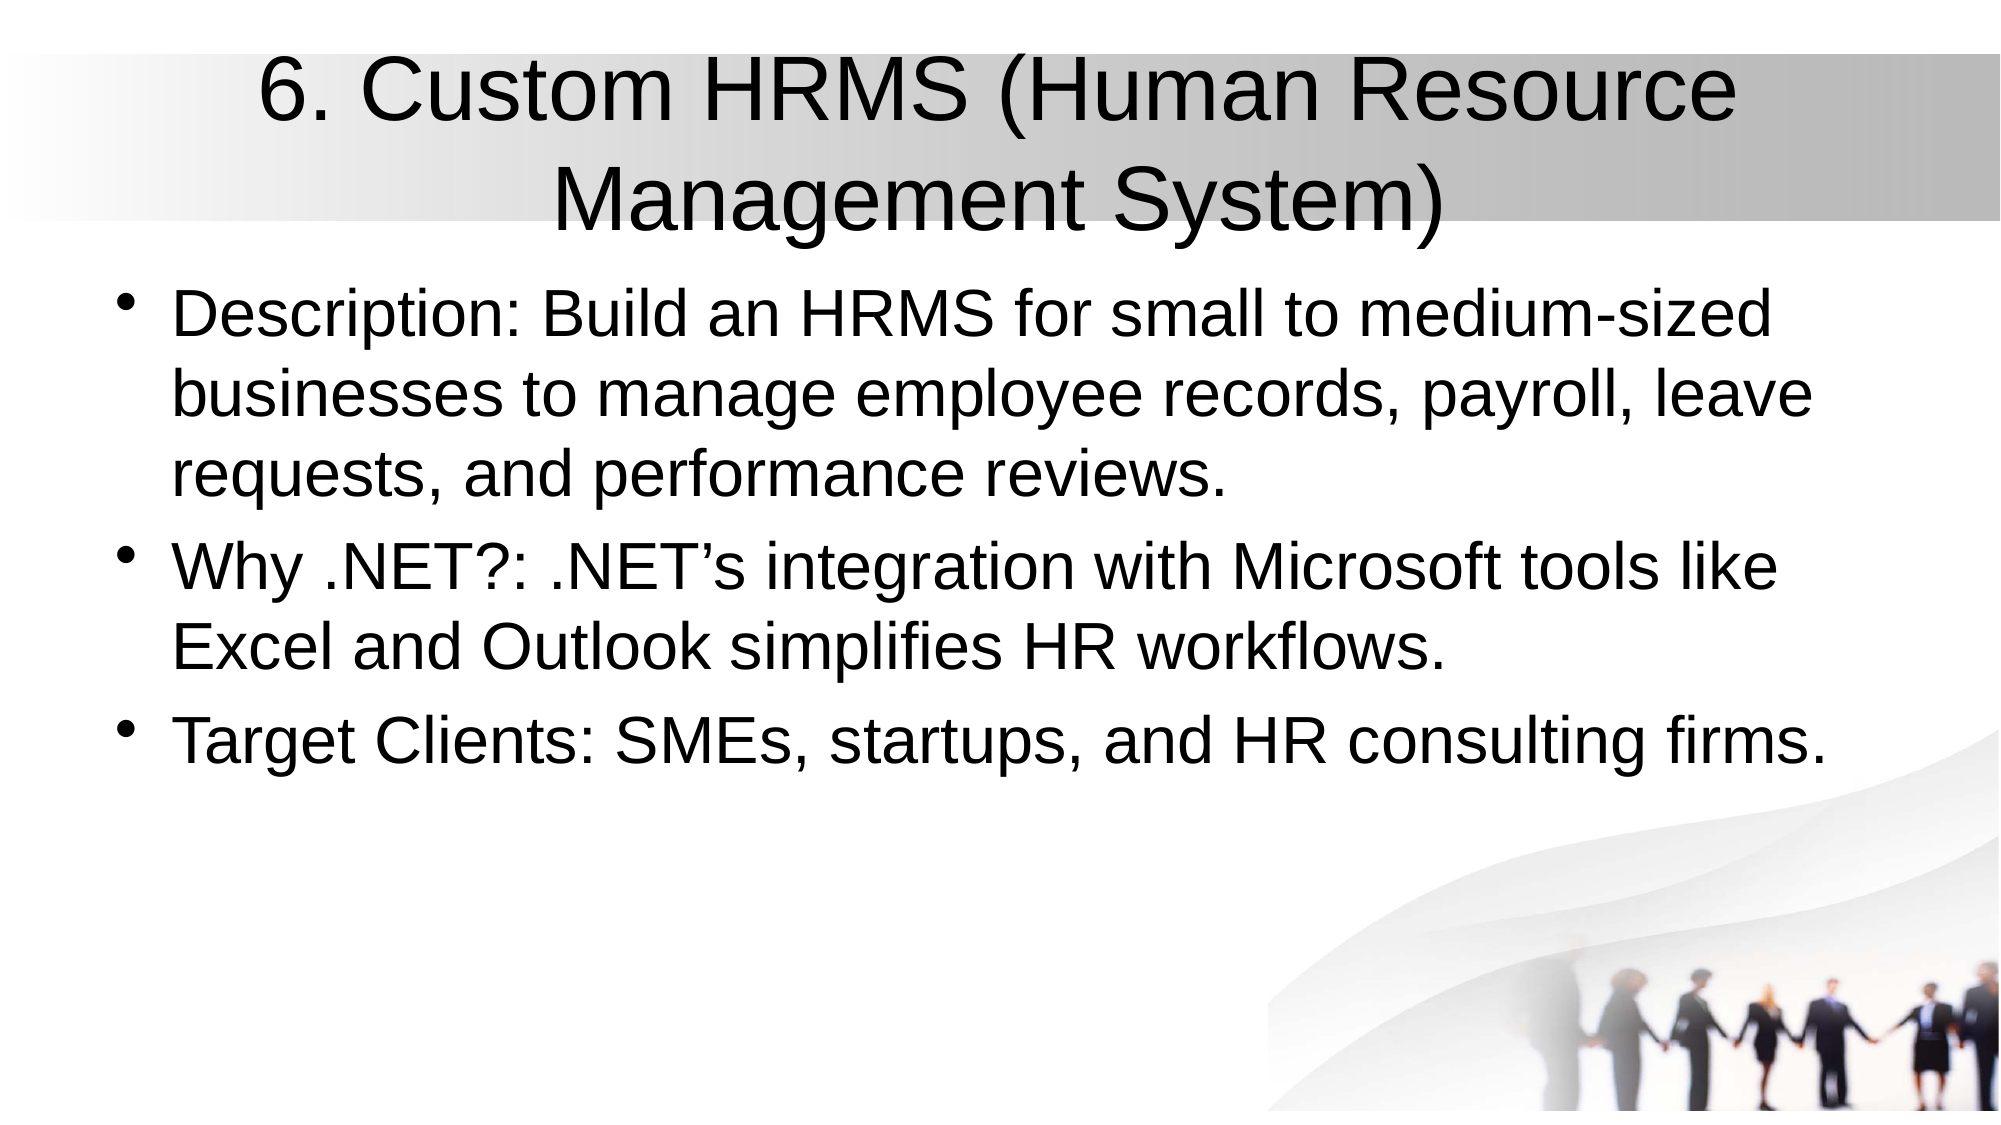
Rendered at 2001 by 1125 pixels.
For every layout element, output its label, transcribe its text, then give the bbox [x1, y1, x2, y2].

picture [1268, 728, 1999, 1111]
title 6. Custom HRMS (Human Resource Management System) [99, 44, 1901, 233]
list Description: Build an HRMS for small to medium-sized businesses to manage employee records, payroll, leave requests, and performance reviews. Why .NET?: .NET’s integration with Microsoft tools like Excel and Outlook simplifies HR workflows. Target Clients: SMEs, startups, and HR consulting firms. [99, 262, 1901, 1006]
